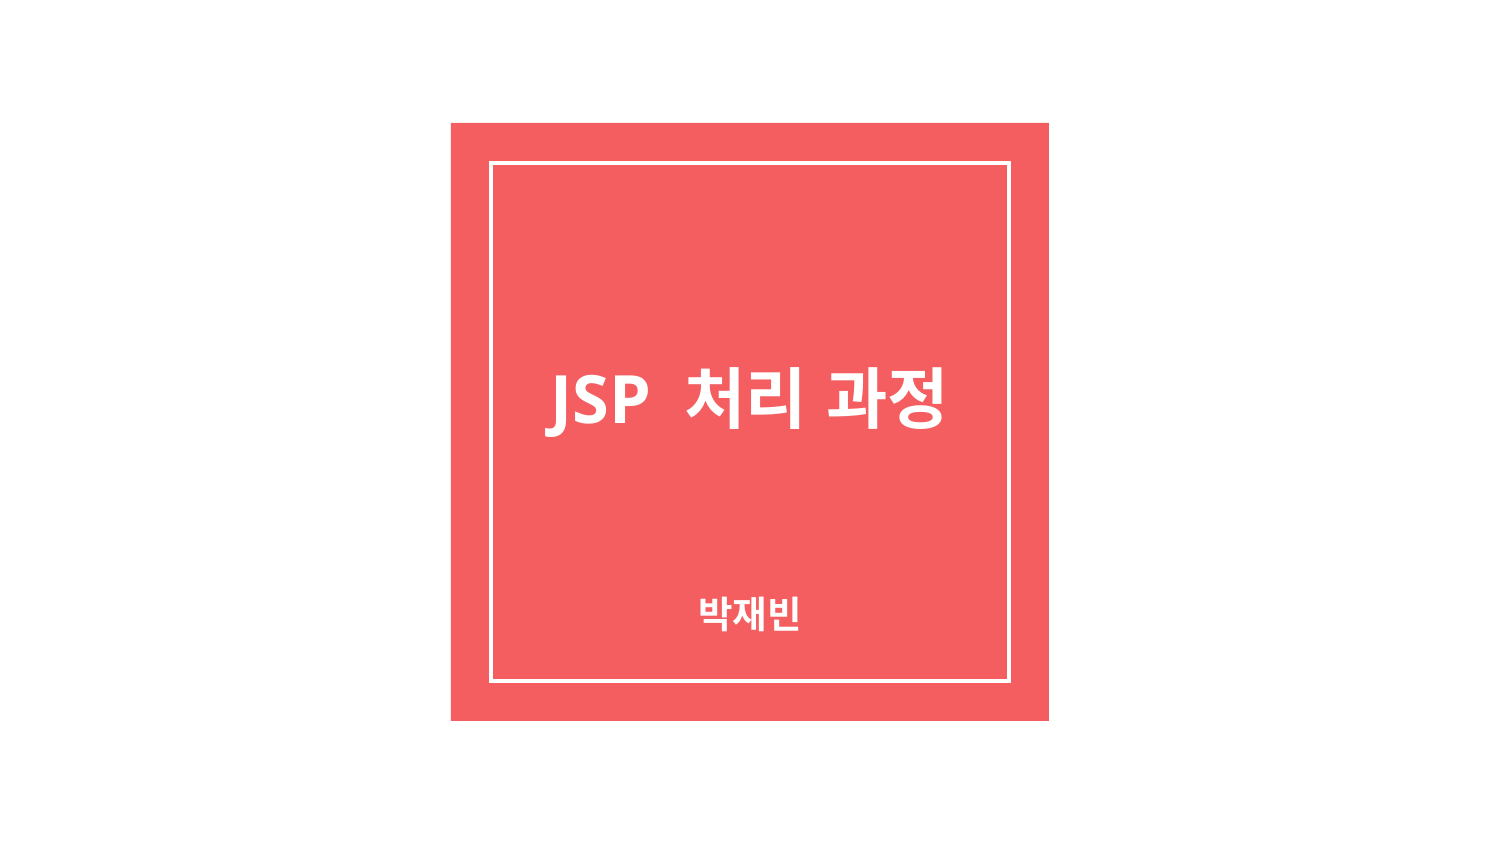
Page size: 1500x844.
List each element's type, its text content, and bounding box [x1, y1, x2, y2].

title JSP 처리 과정 [507, 266, 993, 527]
subtitle 박재빈 [507, 535, 993, 651]
